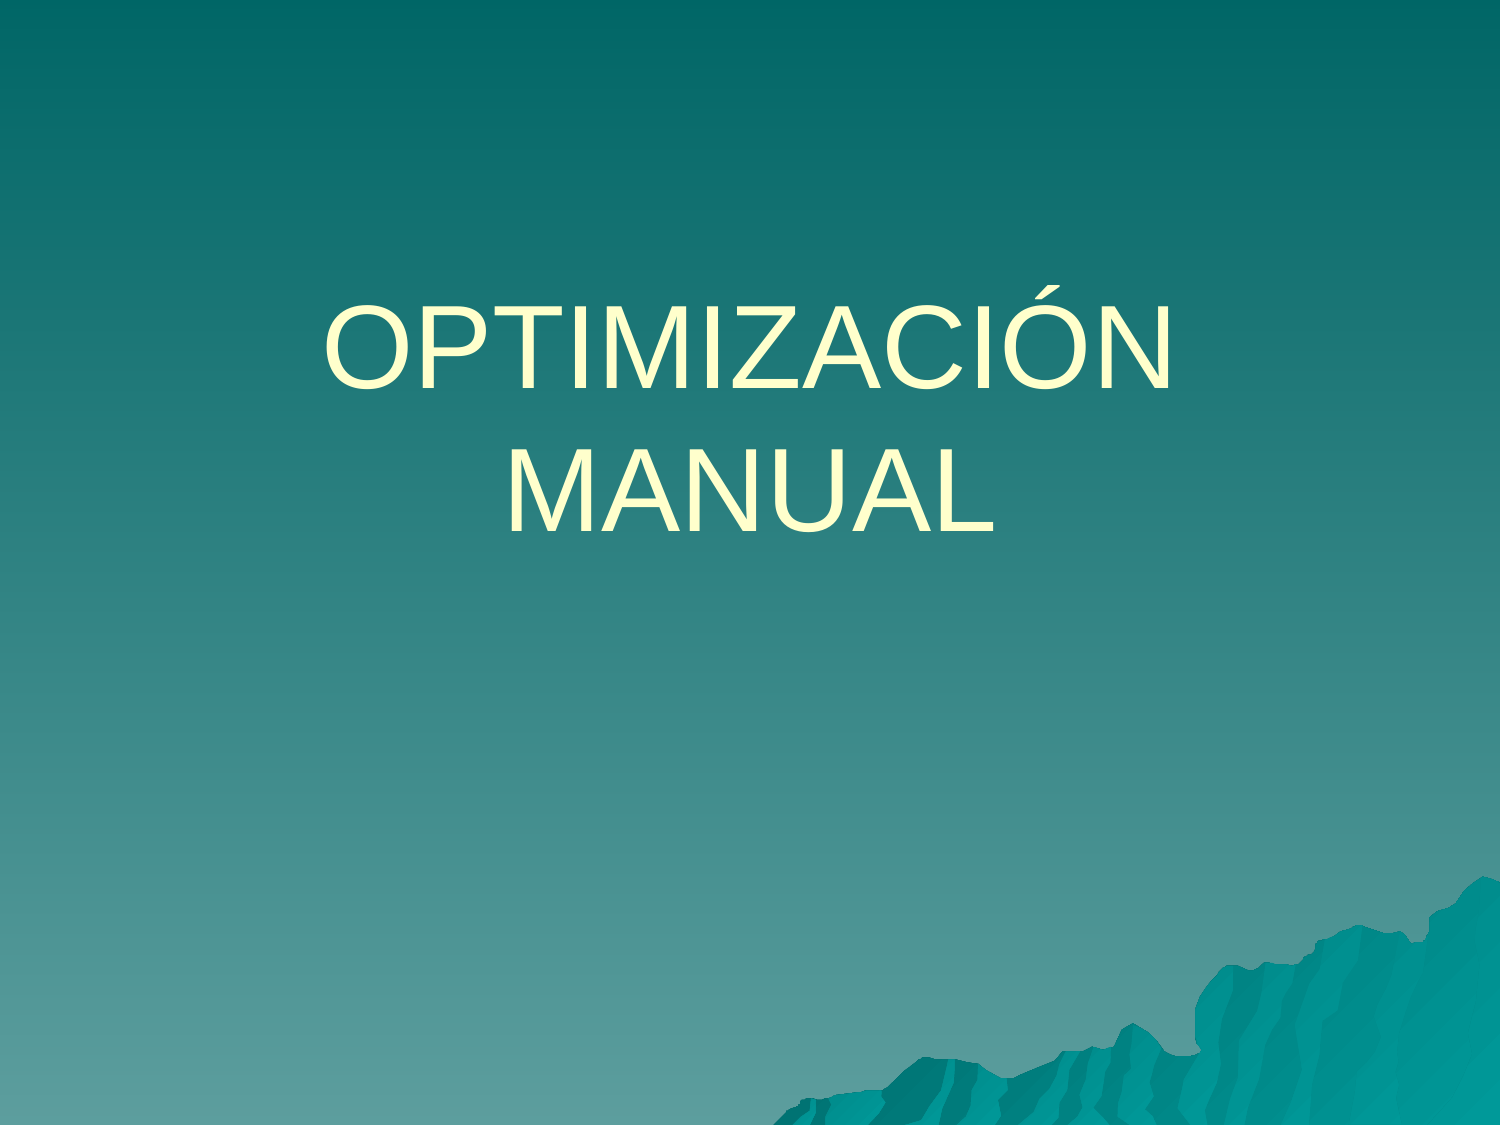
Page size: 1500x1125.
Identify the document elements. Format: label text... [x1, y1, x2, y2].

title OPTIMIZACIÓN MANUAL [112, 262, 1388, 563]
